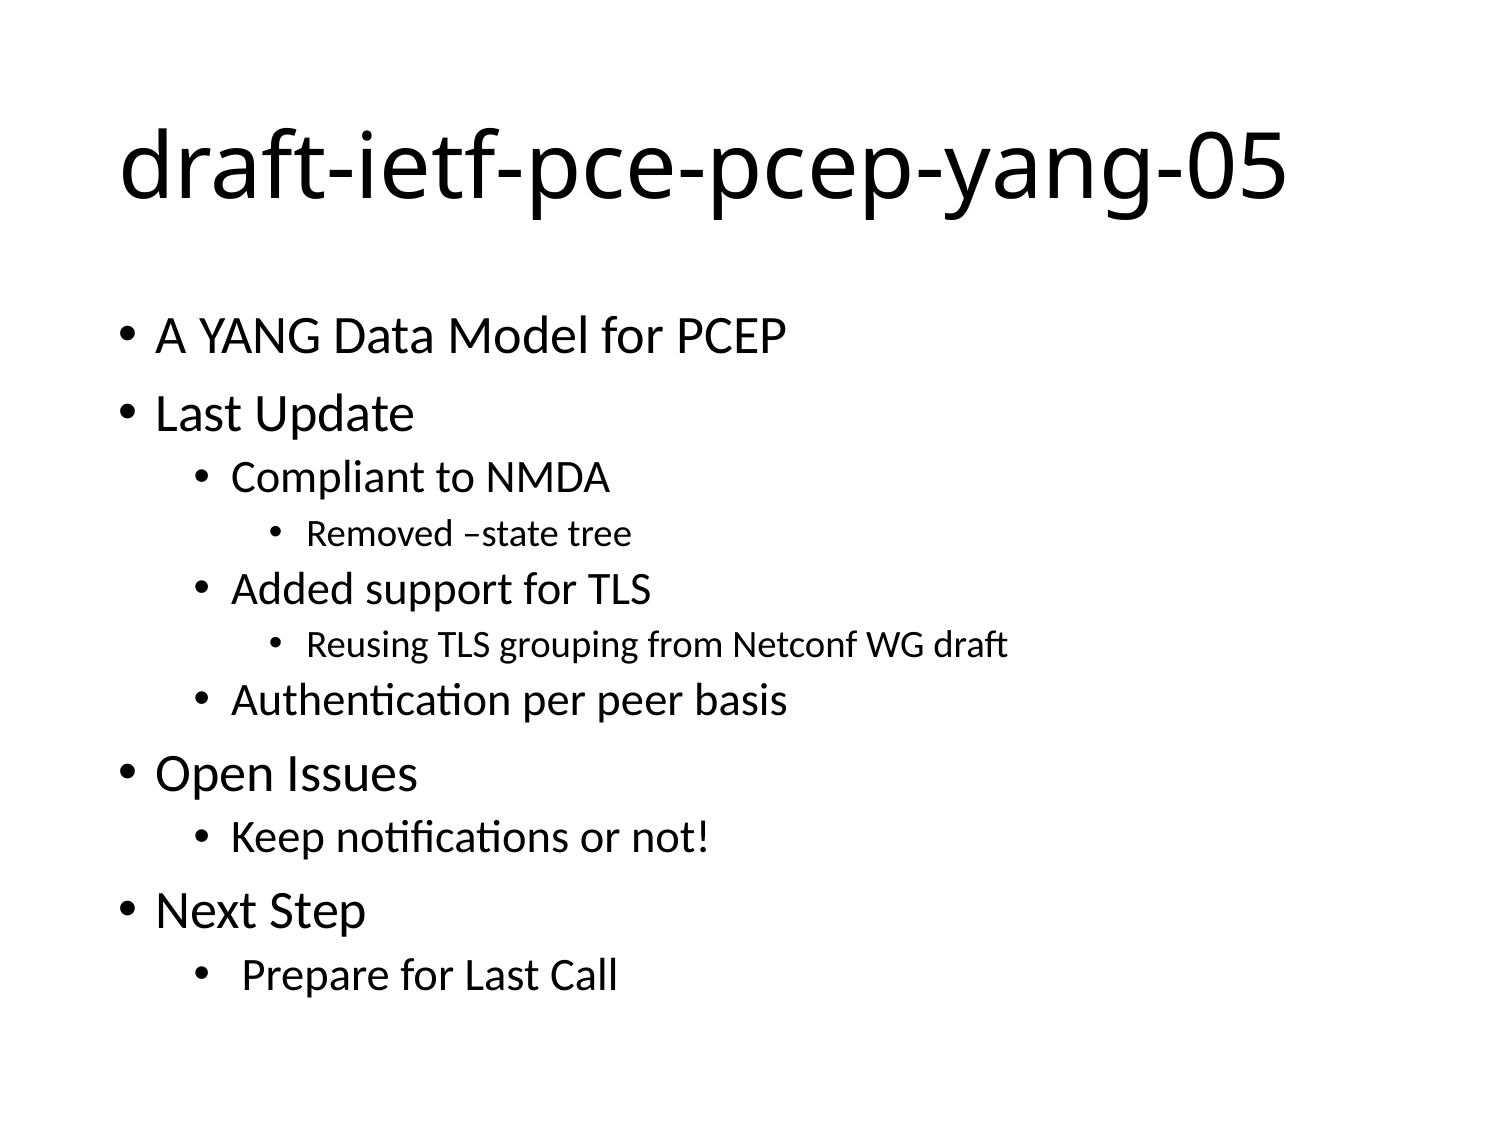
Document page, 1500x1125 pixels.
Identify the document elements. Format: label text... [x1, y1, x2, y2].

list A YANG Data Model for PCEP Last Update Compliant to NMDA Removed –state tree Added support for TLS Reusing TLS grouping from Netconf WG draft Authentication per peer basis Open Issues Keep notifications or not! Next Step Prepare for Last Call [103, 299, 1397, 1014]
title draft-ietf-pce-pcep-yang-05 [103, 59, 1397, 278]
